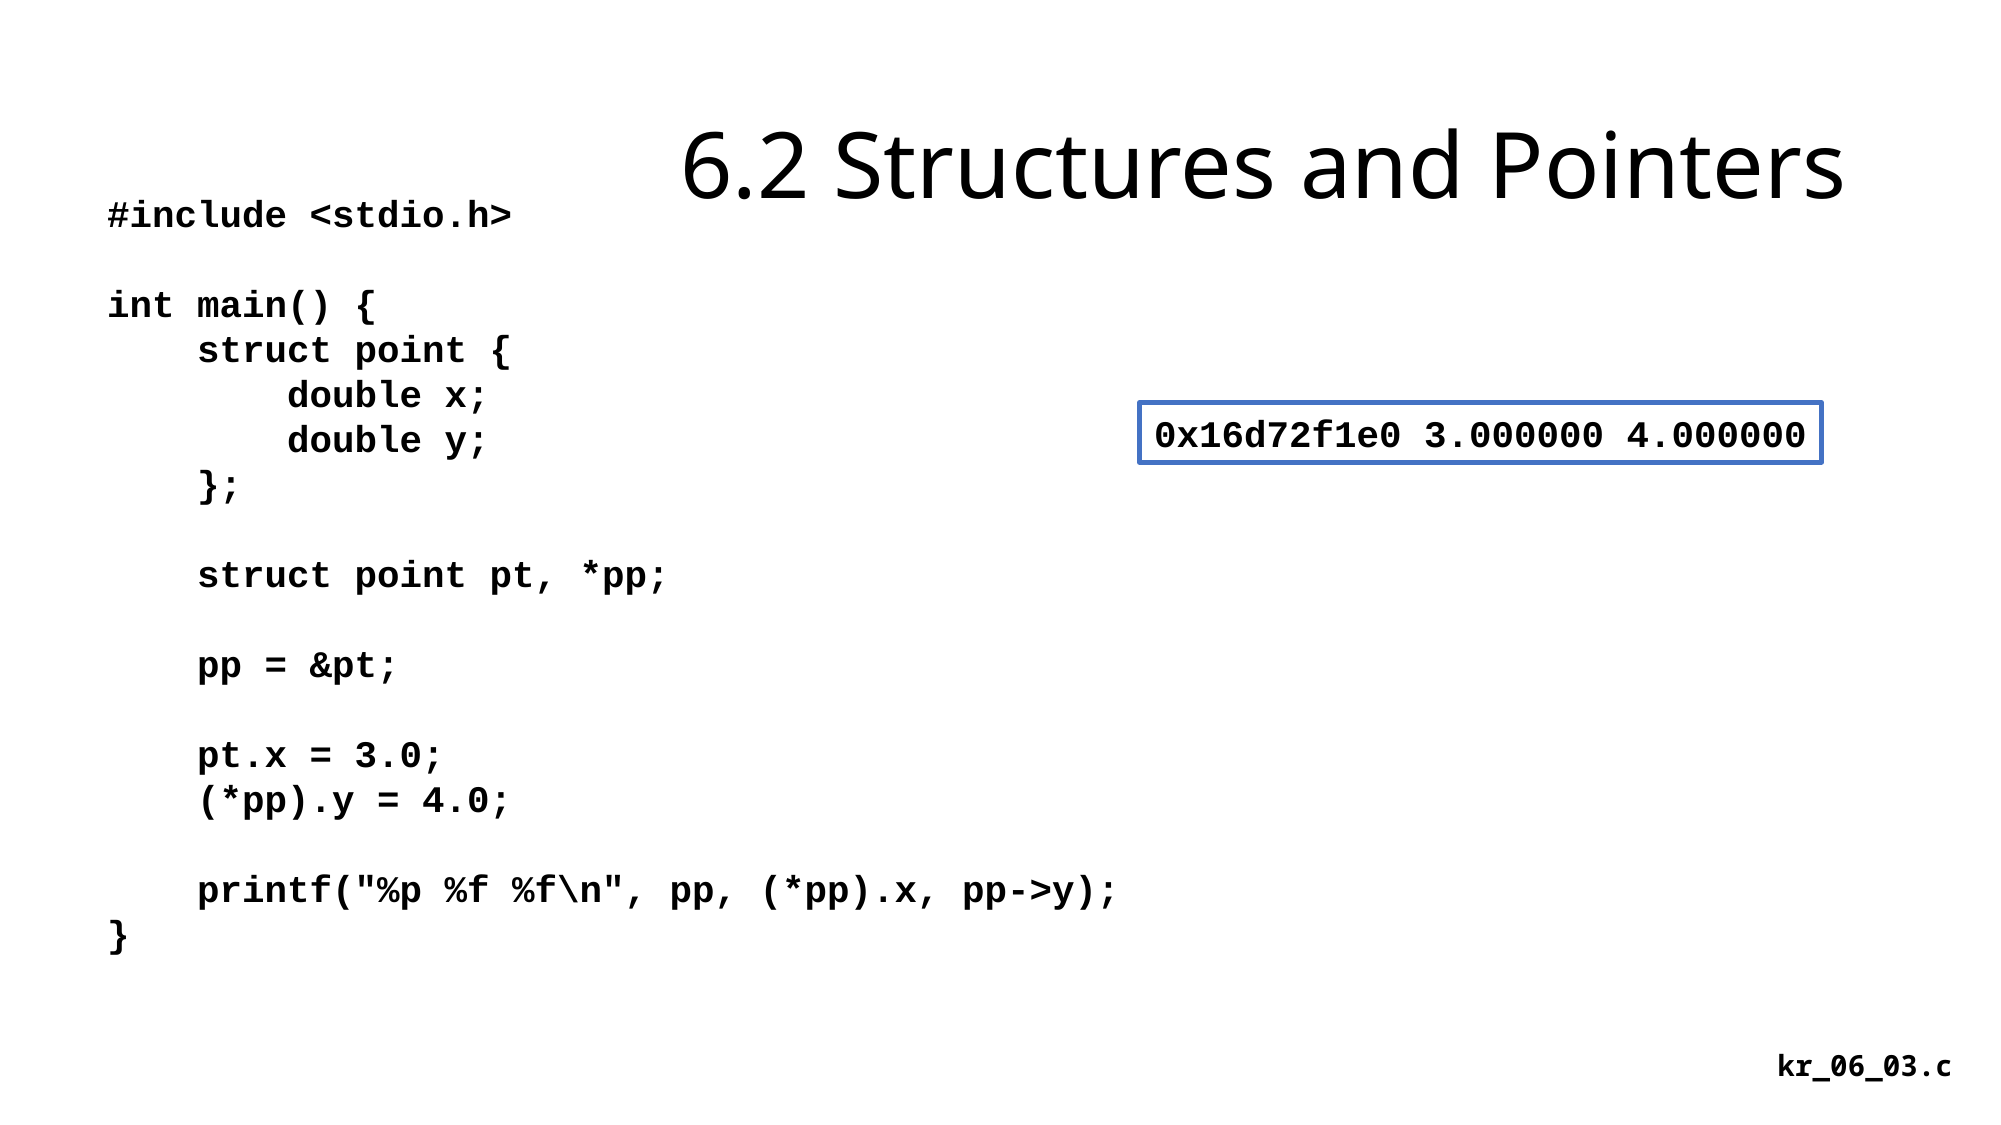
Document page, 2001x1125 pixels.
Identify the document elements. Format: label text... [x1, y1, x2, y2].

text_box #include <stdio.h> int main() { struct point { double x; double y; }; struct point pt, *pp; pp = &pt; pt.x = 3.0; (*pp).y = 4.0; printf("%p %f %f\n", pp, (*pp).x, pp->y); } [92, 182, 1135, 963]
text_box 0x16d72f1e0 3.000000 4.000000 [1139, 402, 1822, 463]
title 6.2 Structures and Pointers [137, 59, 1863, 278]
text_box kr_06_03.c [1762, 1039, 1990, 1090]
